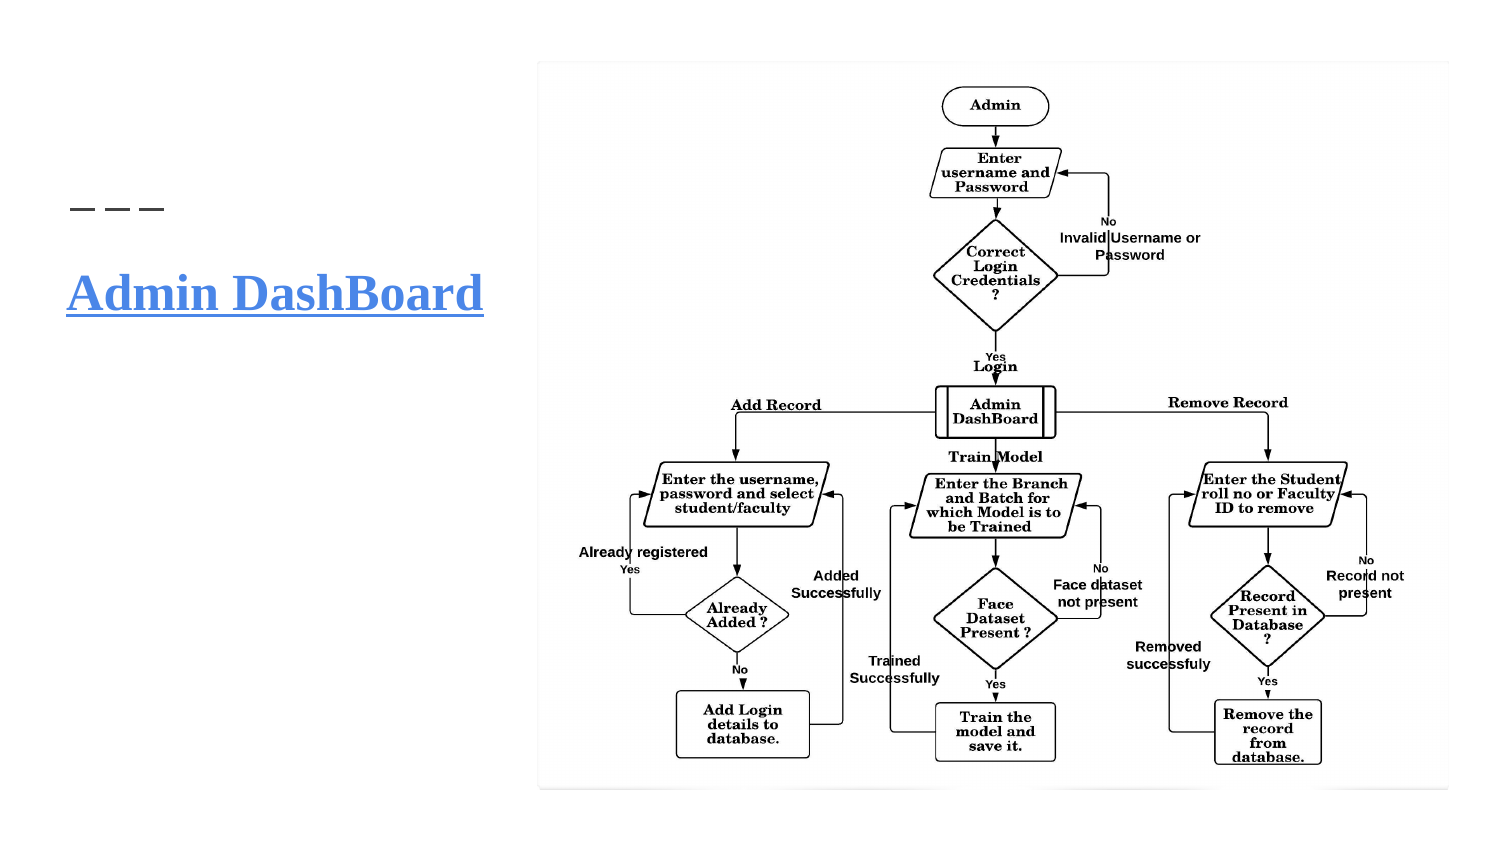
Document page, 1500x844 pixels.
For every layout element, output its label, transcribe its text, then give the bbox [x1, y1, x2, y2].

picture [537, 60, 1450, 790]
list Admin DashBoard [51, 240, 532, 750]
